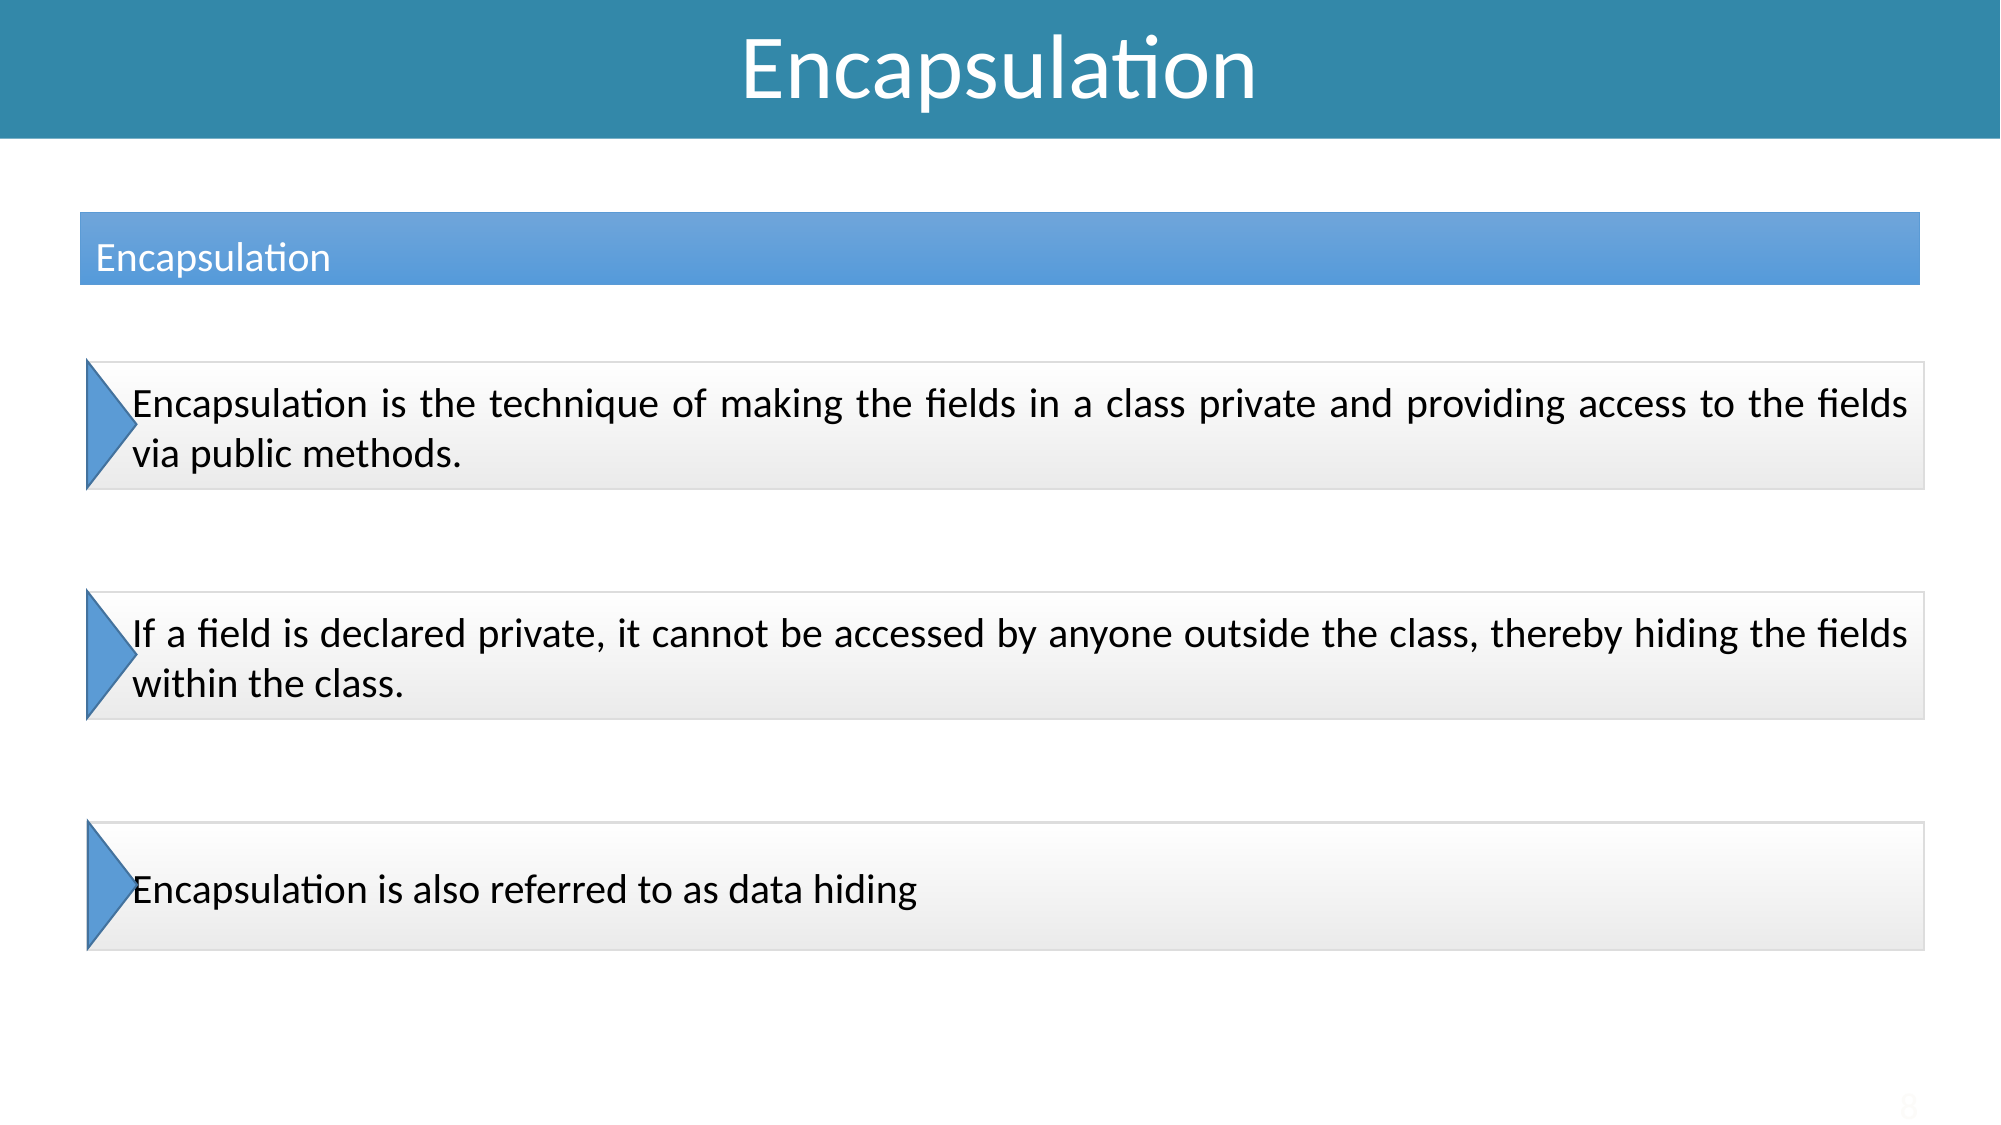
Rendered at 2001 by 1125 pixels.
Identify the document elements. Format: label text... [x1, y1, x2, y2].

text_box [87, 821, 1925, 951]
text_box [87, 591, 1925, 720]
text_box Encapsulation [80, 212, 1920, 285]
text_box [87, 360, 1925, 490]
title Encapsulation [0, 0, 2000, 139]
